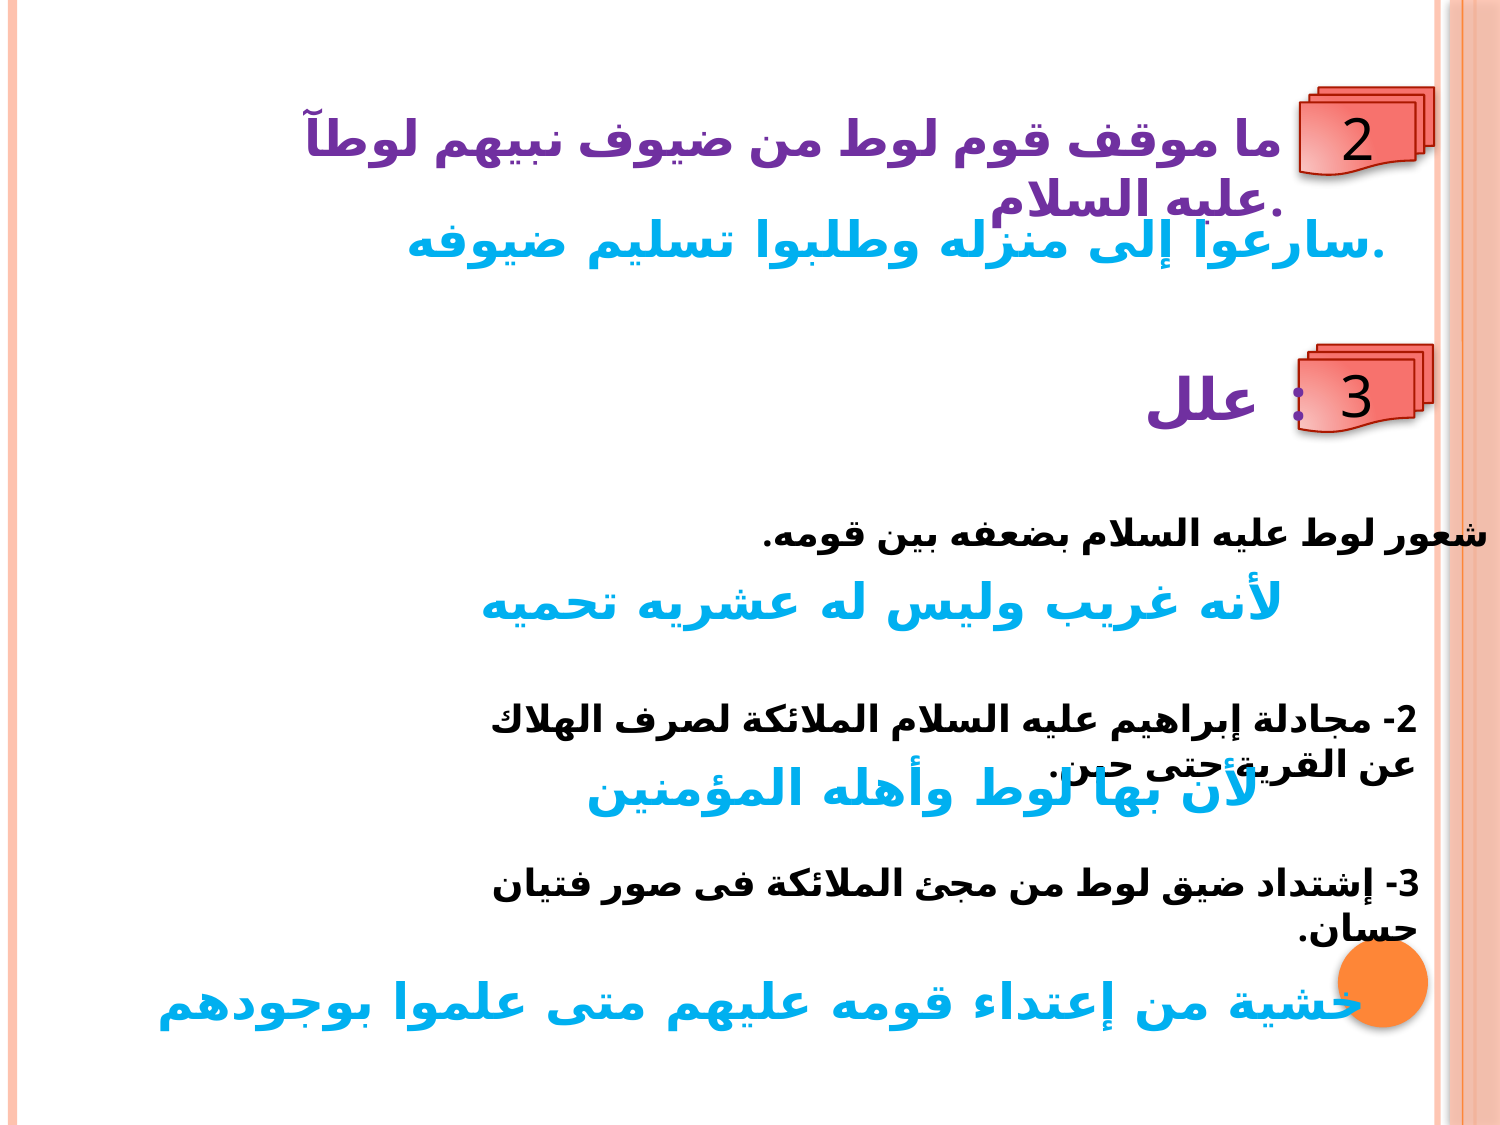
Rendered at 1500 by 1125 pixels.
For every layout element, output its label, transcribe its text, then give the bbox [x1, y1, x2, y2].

text_box 2- مجادلة إبراهيم عليه السلام الملائكة لصرف الهلاك عن القرية حتى حين. [425, 687, 1432, 793]
text_box 1- شعور لوط عليه السلام بضعفه بين قومه. [727, 501, 1500, 562]
text_box 3 [1307, 343, 1435, 433]
text_box 3- إشتداد ضيق لوط من مجئ الملائكة فى صور فتيان حسان. [437, 851, 1435, 957]
text_box سارعوا إلى منزله وطلبوا تسليم ضيوفه. [391, 199, 1401, 275]
text_box خشية من إعتداء قومه عليهم متى علموا بوجودهم [142, 962, 1381, 1038]
text_box لأنه غريب وليس له عشريه تحميه [465, 561, 1300, 637]
text_box لأن بها لوط وأهله المؤمنين [572, 748, 1276, 823]
text_box 2 [1299, 86, 1436, 176]
text_box علل : [1129, 354, 1322, 440]
text_box ما موقف قوم لوط من ضيوف نبيهم لوطآ عليه السلام. [225, 99, 1299, 234]
